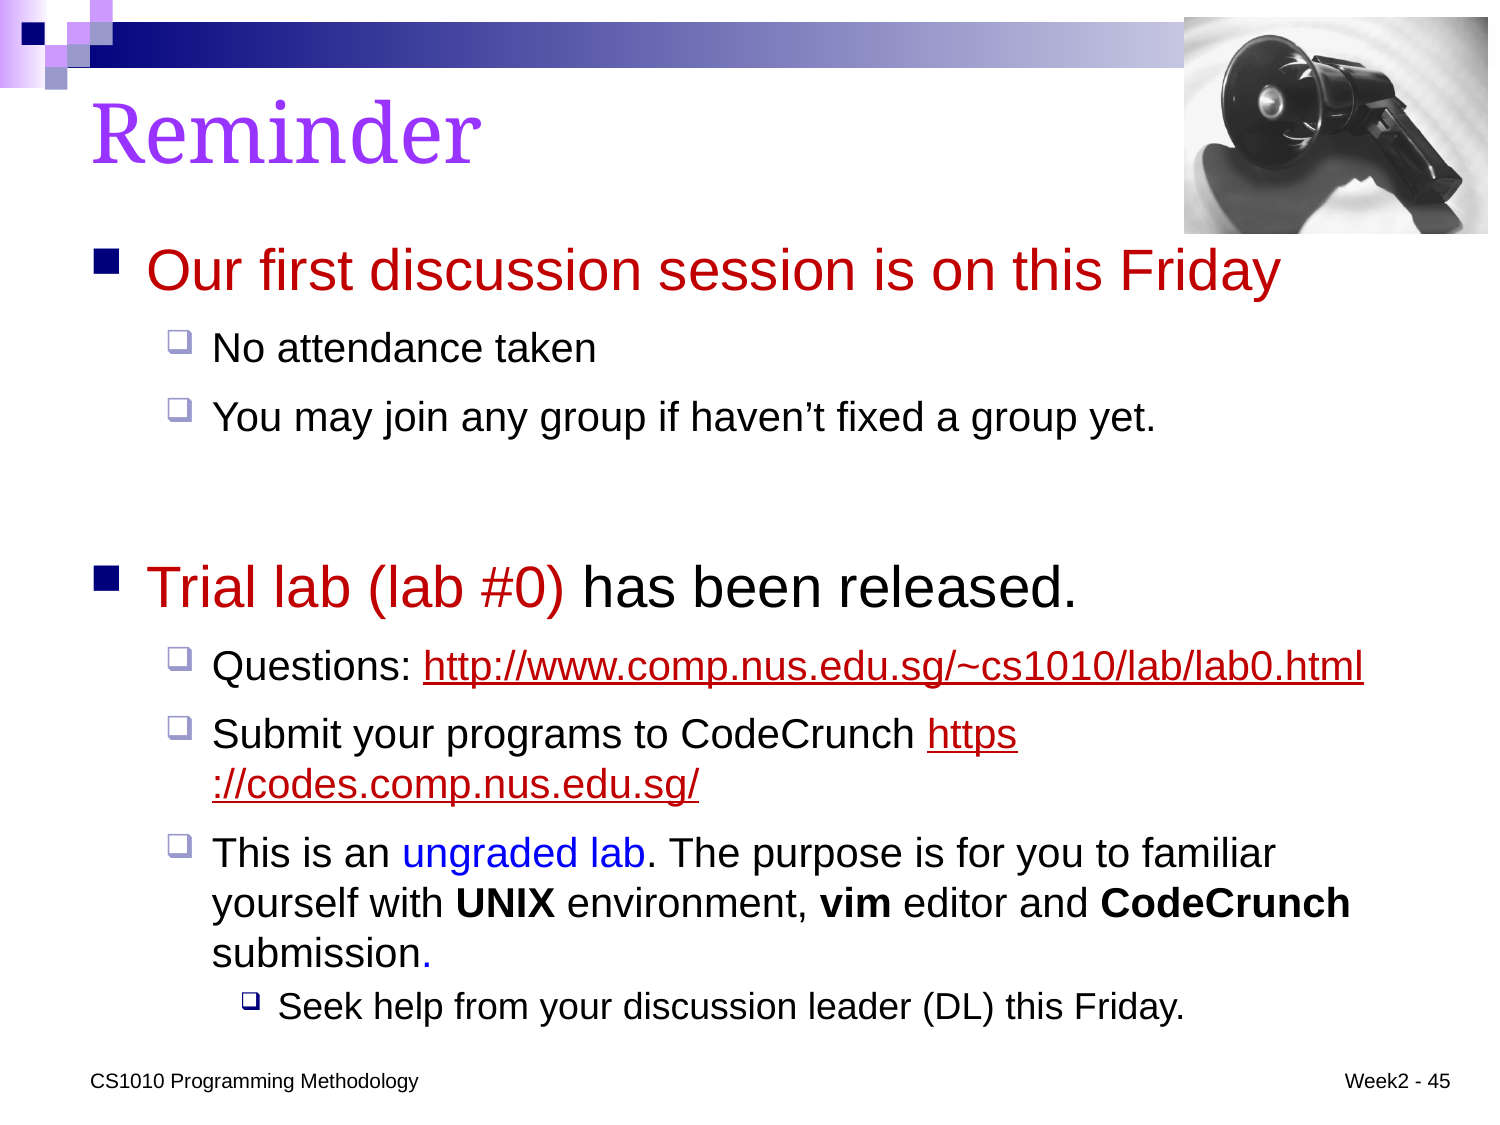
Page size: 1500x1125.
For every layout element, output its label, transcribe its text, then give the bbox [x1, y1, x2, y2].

footer CS1010 Programming Methodology [74, 1036, 439, 1101]
text_box Week2 - 45 [1258, 1060, 1466, 1100]
list Our first discussion session is on this Friday No attendance taken You may join any group if haven’t fixed a group yet. Trial lab (lab #0) has been released. Questions: http://www.comp.nus.edu.sg/~cs1010/lab/lab0.html Submit your programs to CodeCrunch https://codes.comp.nus.edu.sg/ This is an ungraded lab. The purpose is for you to familiar yourself with UNIX environment, vim editor and CodeCrunch submission. Seek help from your discussion leader (DL) this Friday. [74, 224, 1426, 1036]
picture [1183, 16, 1488, 234]
title Reminder [74, 63, 1178, 197]
